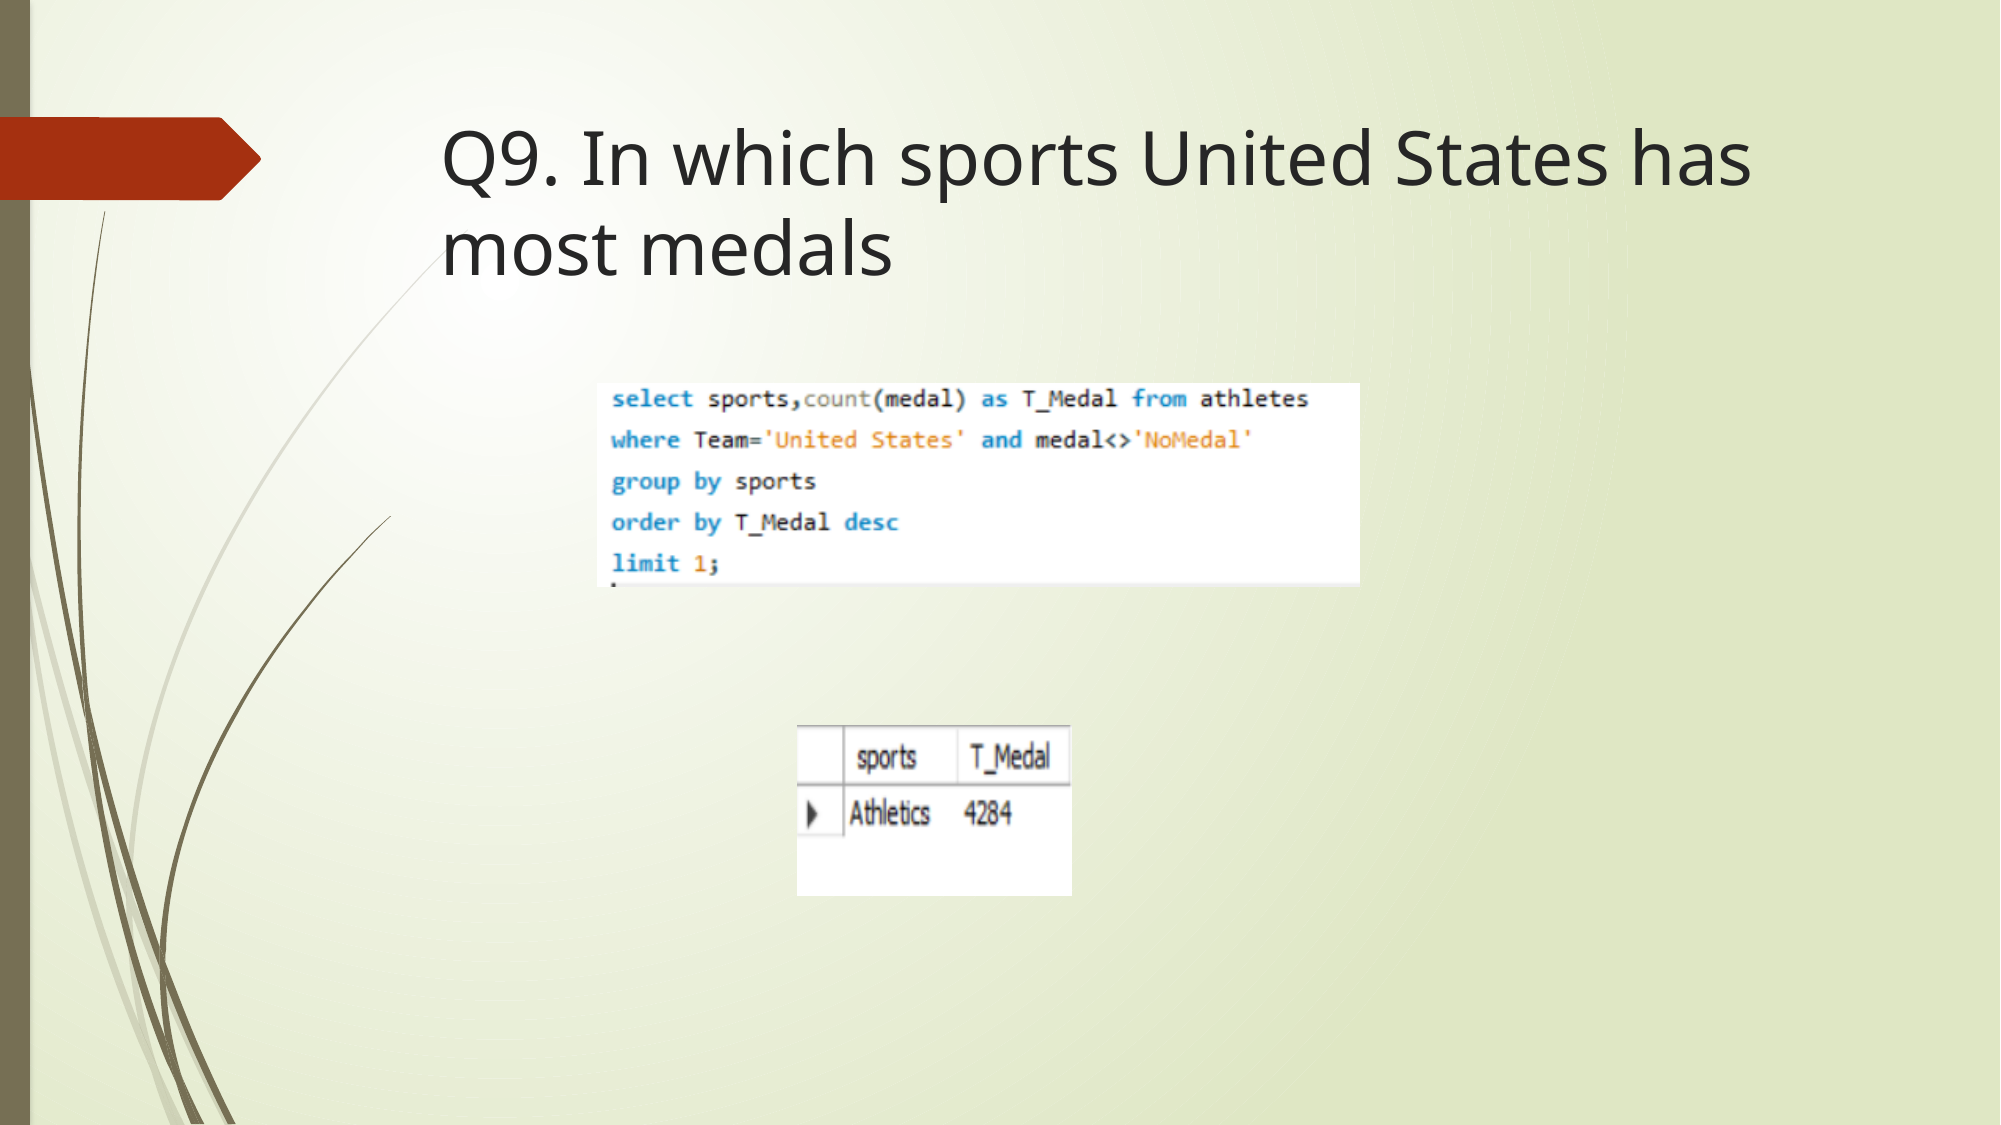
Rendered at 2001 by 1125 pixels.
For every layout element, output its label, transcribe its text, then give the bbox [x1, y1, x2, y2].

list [797, 725, 1072, 896]
picture [597, 383, 1361, 588]
title Q9. In which sports United States has most medals [425, 102, 1888, 313]
